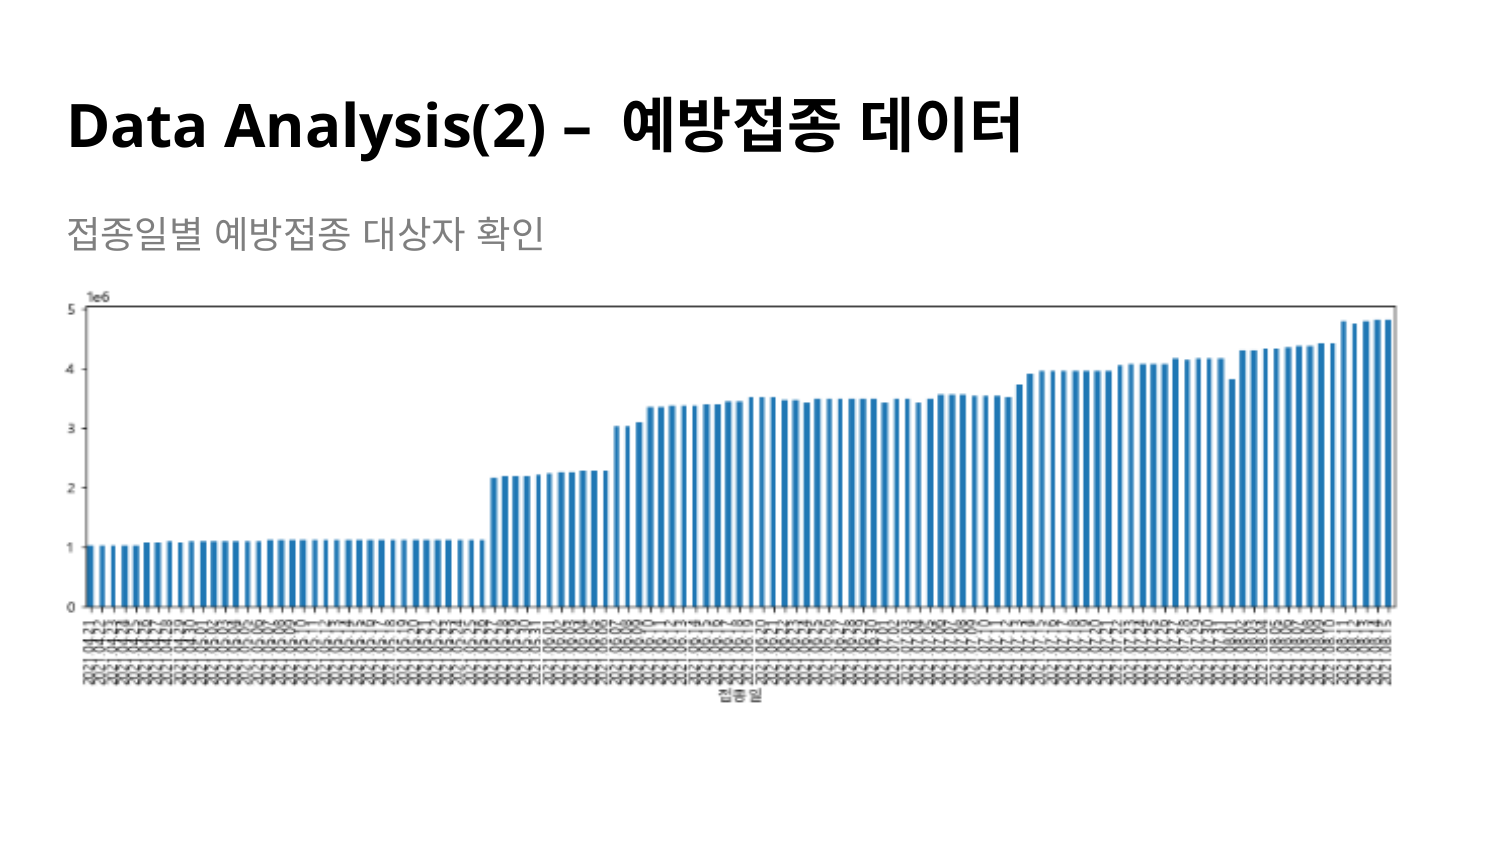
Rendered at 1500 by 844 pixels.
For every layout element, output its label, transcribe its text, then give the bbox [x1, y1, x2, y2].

picture [50, 288, 1418, 709]
list 접종일별 예방접종 대상자 확인 [51, 189, 1449, 750]
title Data Analysis(2) – 예방접종 데이터 [51, 72, 1449, 176]
